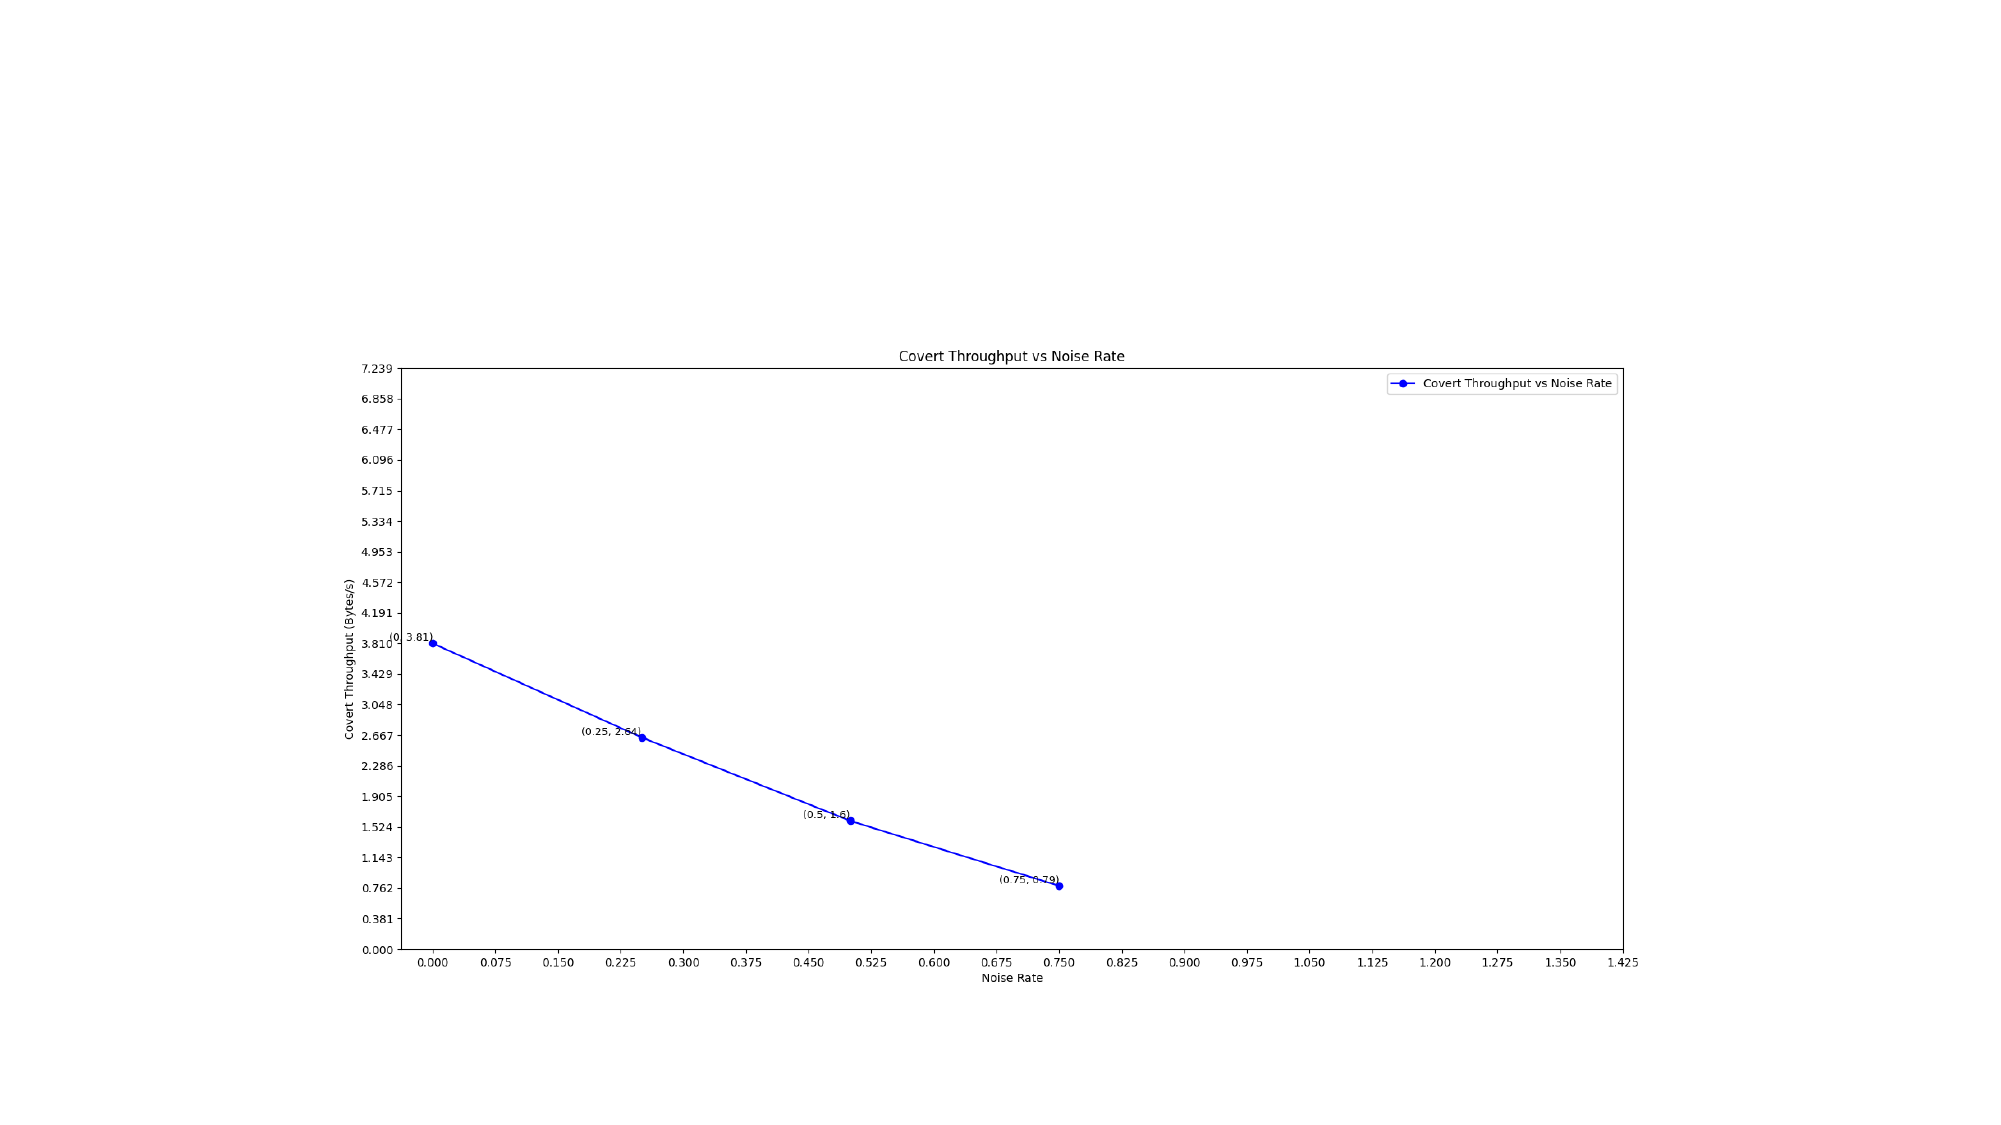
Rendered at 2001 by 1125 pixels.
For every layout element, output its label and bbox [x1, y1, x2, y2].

list [203, 277, 1781, 1033]
